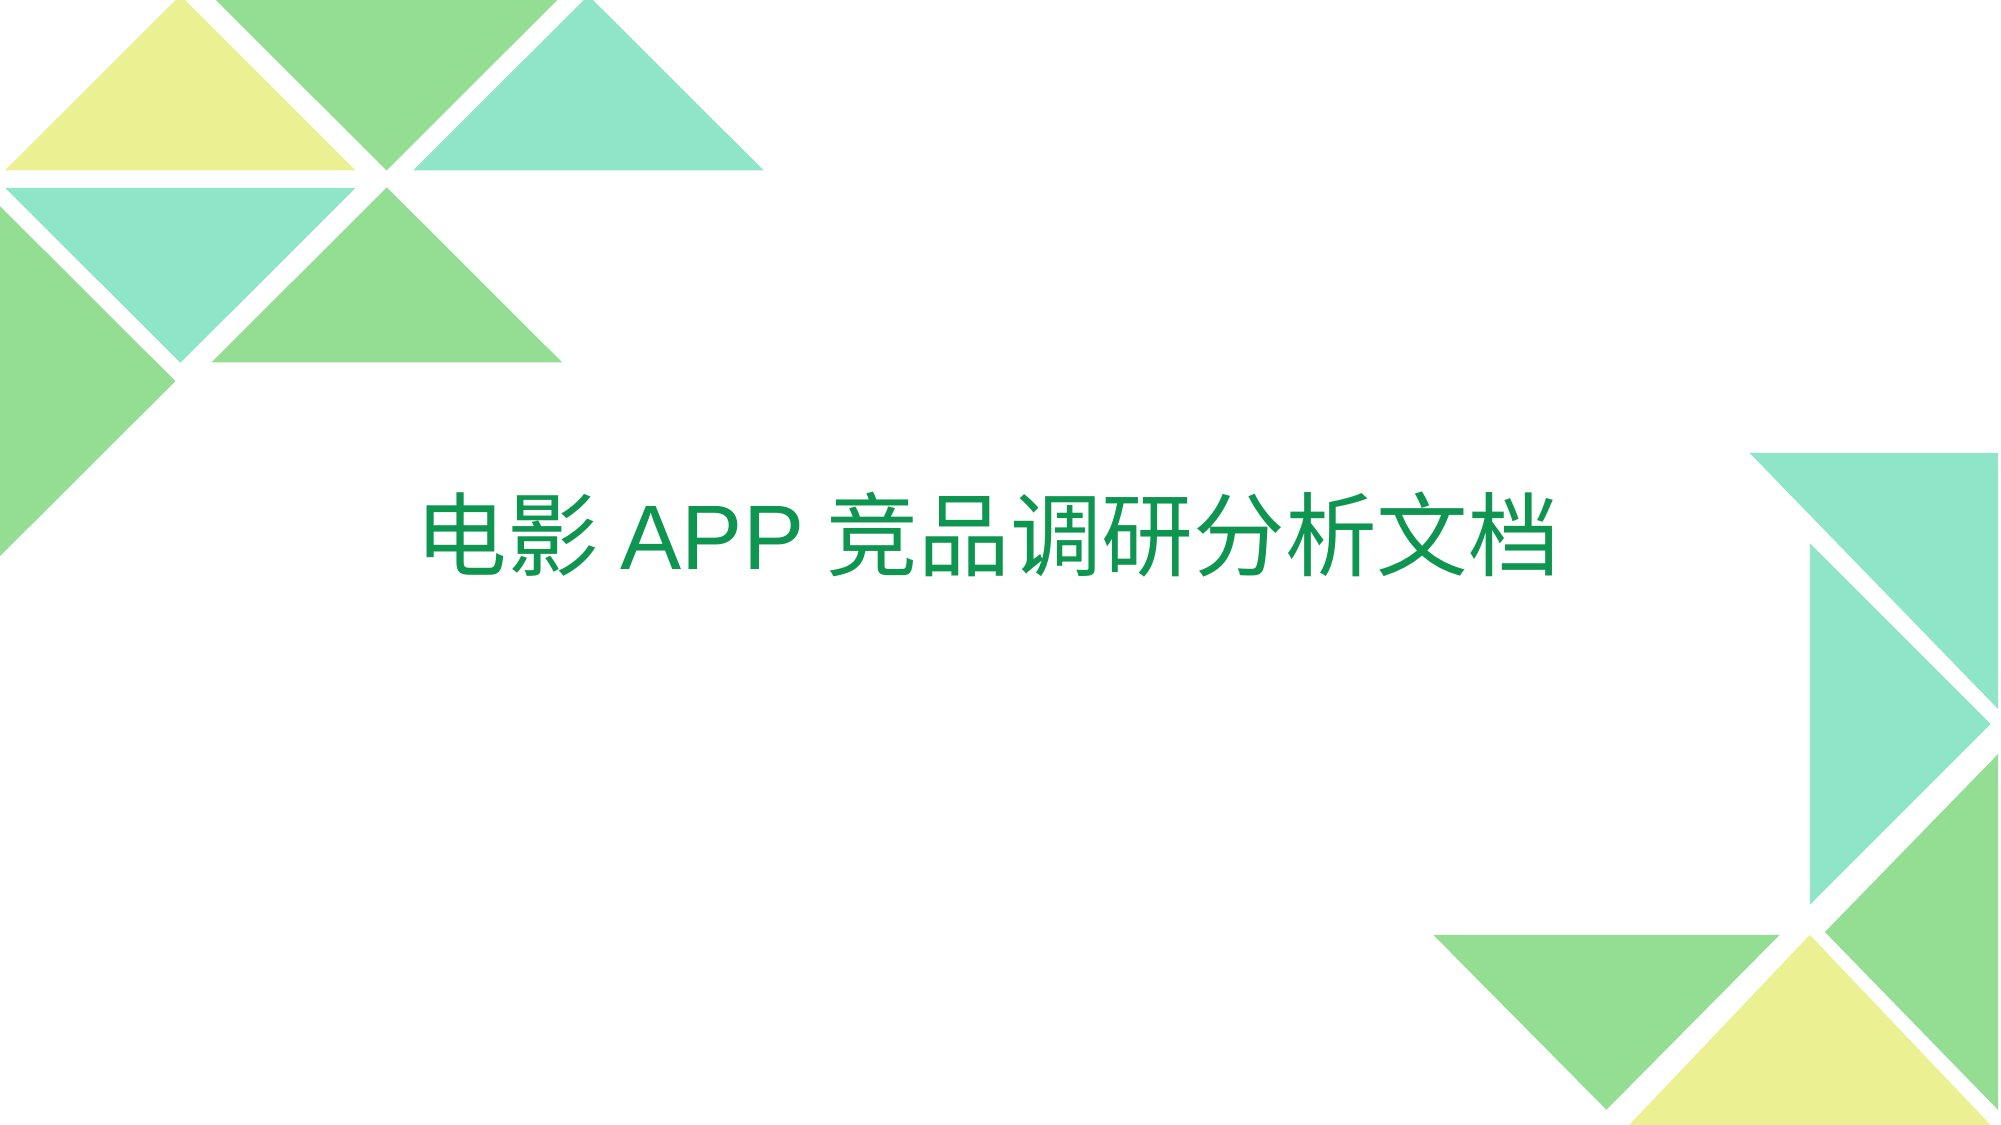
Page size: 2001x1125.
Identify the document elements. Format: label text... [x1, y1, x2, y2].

title 电影APP竞品调研分析文档 [259, 467, 1717, 598]
